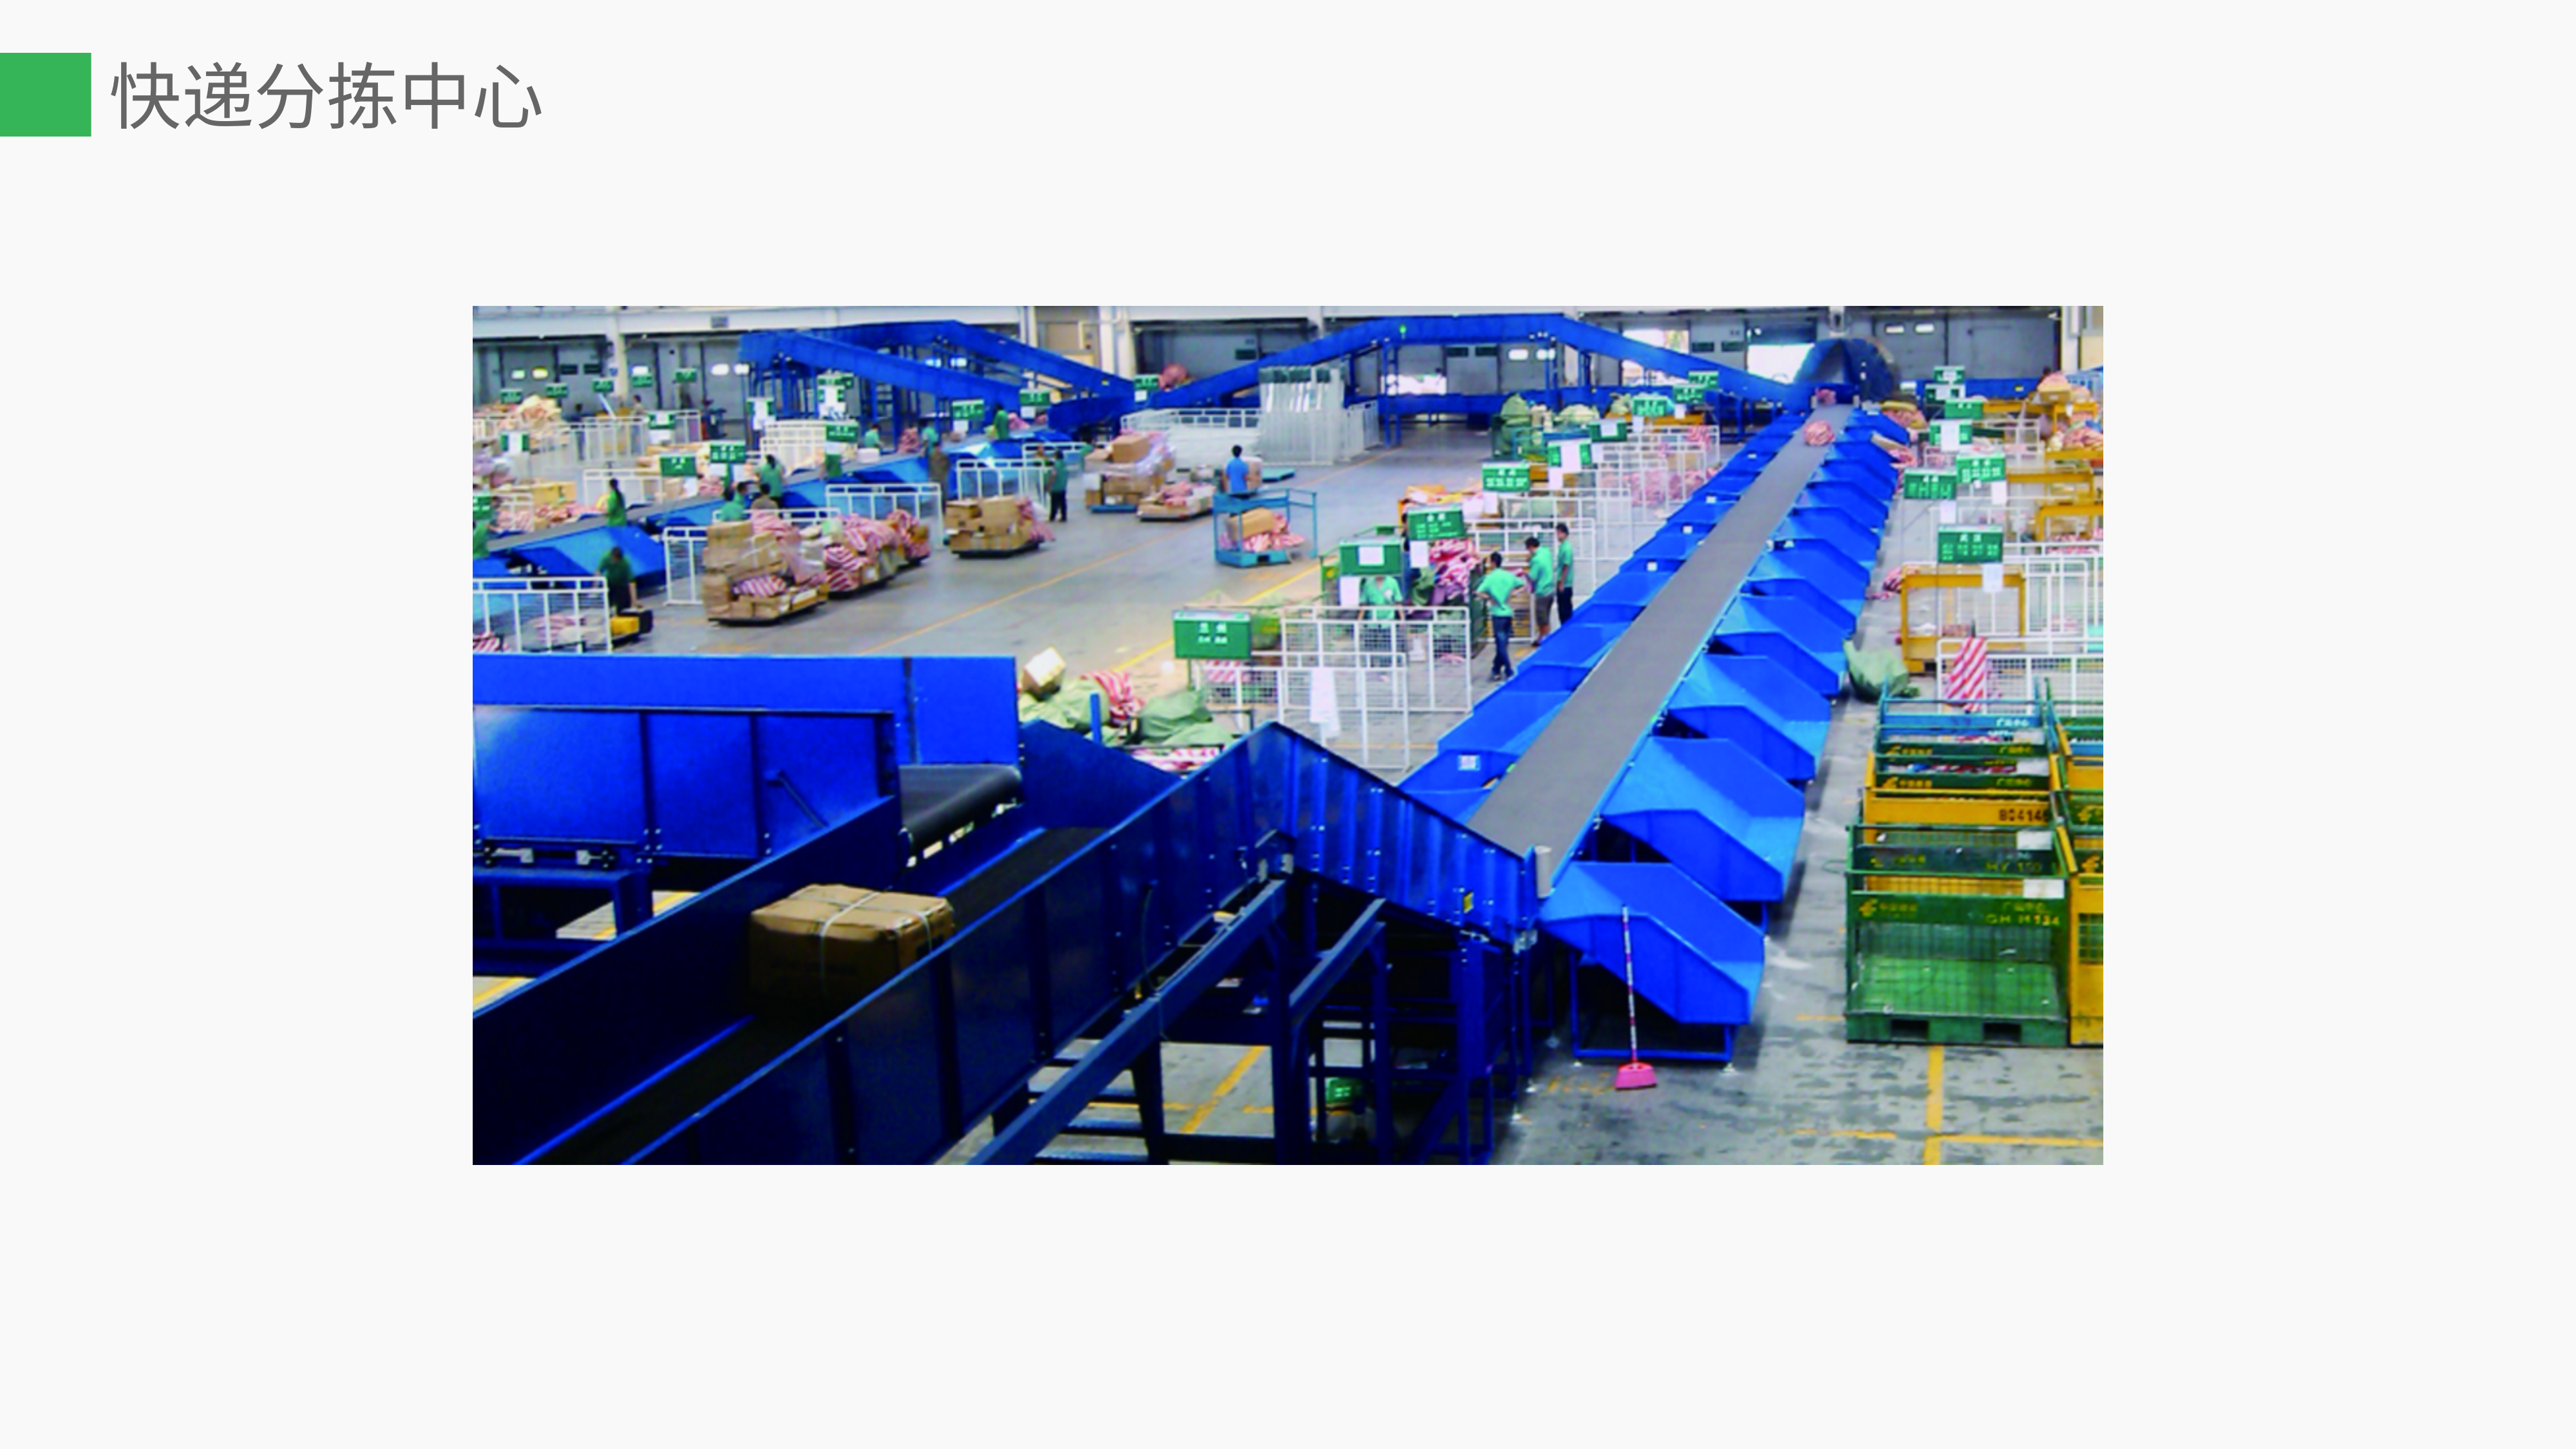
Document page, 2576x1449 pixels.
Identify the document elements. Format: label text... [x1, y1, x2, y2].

picture [473, 306, 2103, 1165]
title 快递分拣中心 [108, 44, 2540, 144]
picture [0, 53, 91, 137]
